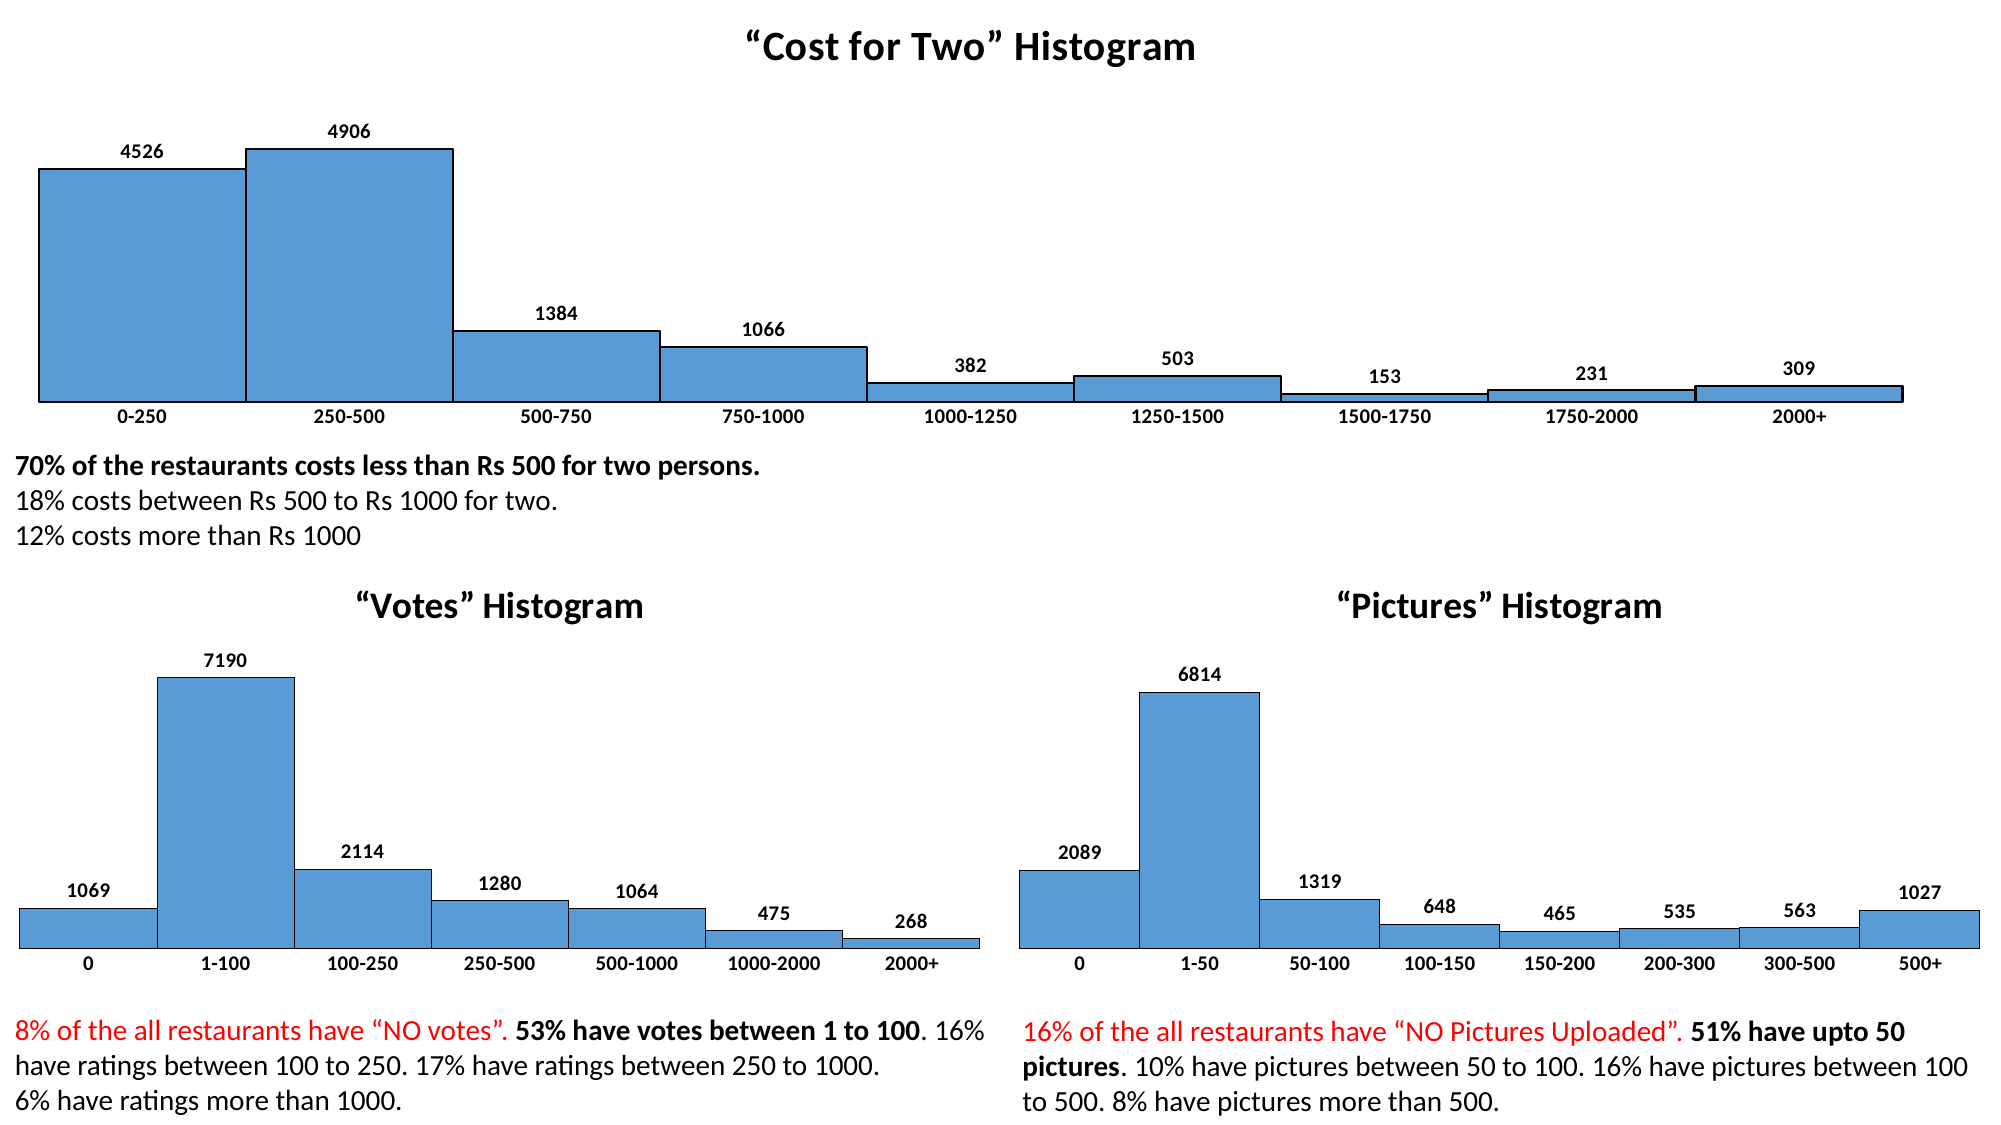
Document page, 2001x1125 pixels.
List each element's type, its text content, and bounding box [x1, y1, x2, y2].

chart [0, 562, 2000, 984]
chart [0, 0, 1942, 438]
text_box 16% of the all restaurants have “NO Pictures Uploaded”. 51% have upto 50 pictures. 10% have pictures between 50 to 100. 16% have pictures between 100 to 500. 8% have pictures more than 500. [1007, 1004, 2000, 1125]
text_box 8% of the all restaurants have “NO votes”. 53% have votes between 1 to 100. 16% have ratings between 100 to 250. 17% have ratings between 250 to 1000. 6% have ratings more than 1000. [0, 1003, 1000, 1124]
text_box 70% of the restaurants costs less than Rs 500 for two persons. 18% costs between Rs 500 to Rs 1000 for two. 12% costs more than Rs 1000 [0, 439, 1916, 559]
